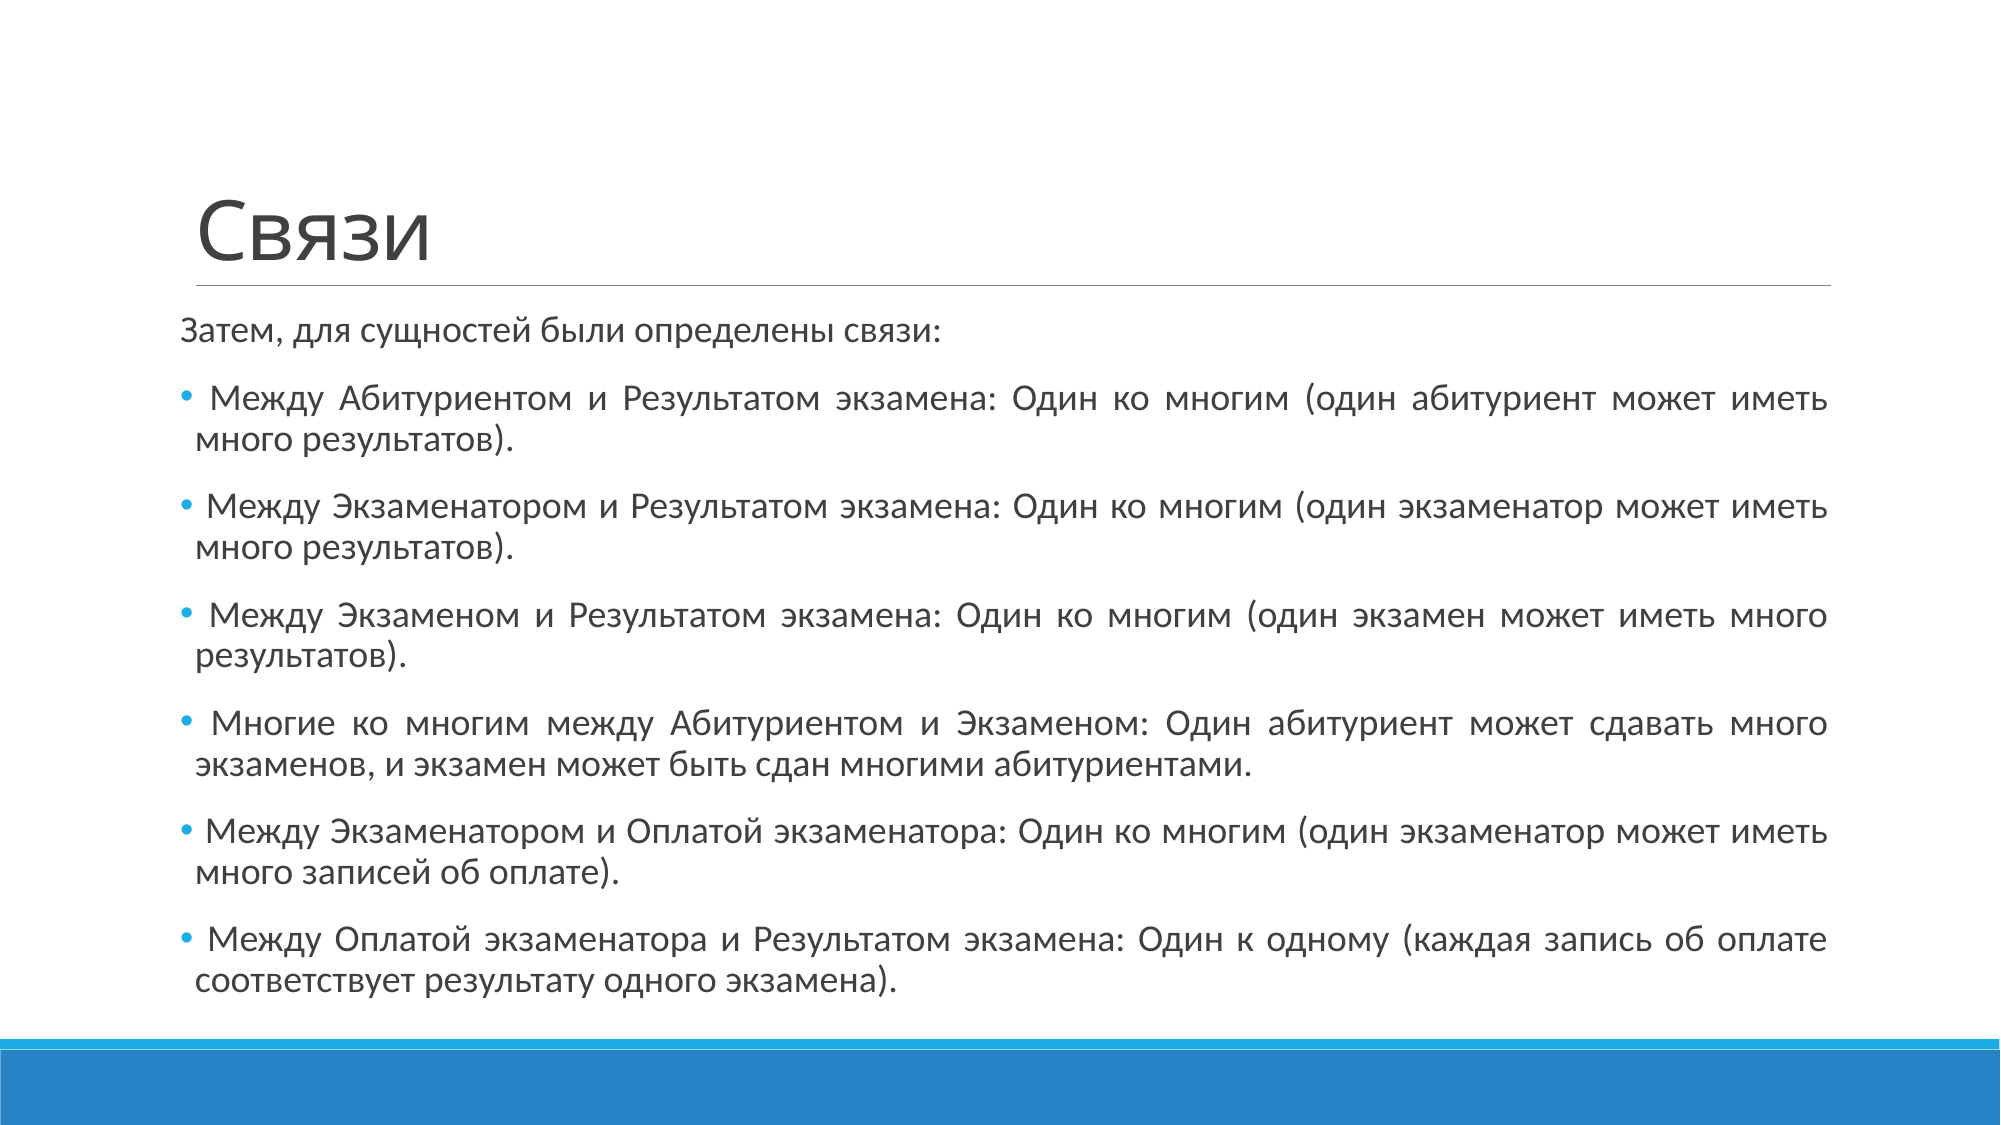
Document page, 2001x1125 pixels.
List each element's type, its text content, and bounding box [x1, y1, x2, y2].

list Затем, для сущностей были определены связи: Между Абитуриентом и Результатом экзамена: Один ко многим (один абитуриент может иметь много результатов). Между Экзаменатором и Результатом экзамена: Один ко многим (один экзаменатор может иметь много результатов). Между Экзаменом и Результатом экзамена: Один ко многим (один экзамен может иметь много результатов). Многие ко многим между Абитуриентом и Экзаменом: Один абитуриент может сдавать много экзаменов, и экзамен может быть сдан многими абитуриентами. Между Экзаменатором и Оплатой экзаменатора: Один ко многим (один экзаменатор может иметь много записей об оплате). Между Оплатой экзаменатора и Результатом экзамена: Один к одному (каждая запись об оплате соответствует результату одного экзамена). [180, 302, 1830, 1017]
title Связи [180, 47, 1830, 285]
